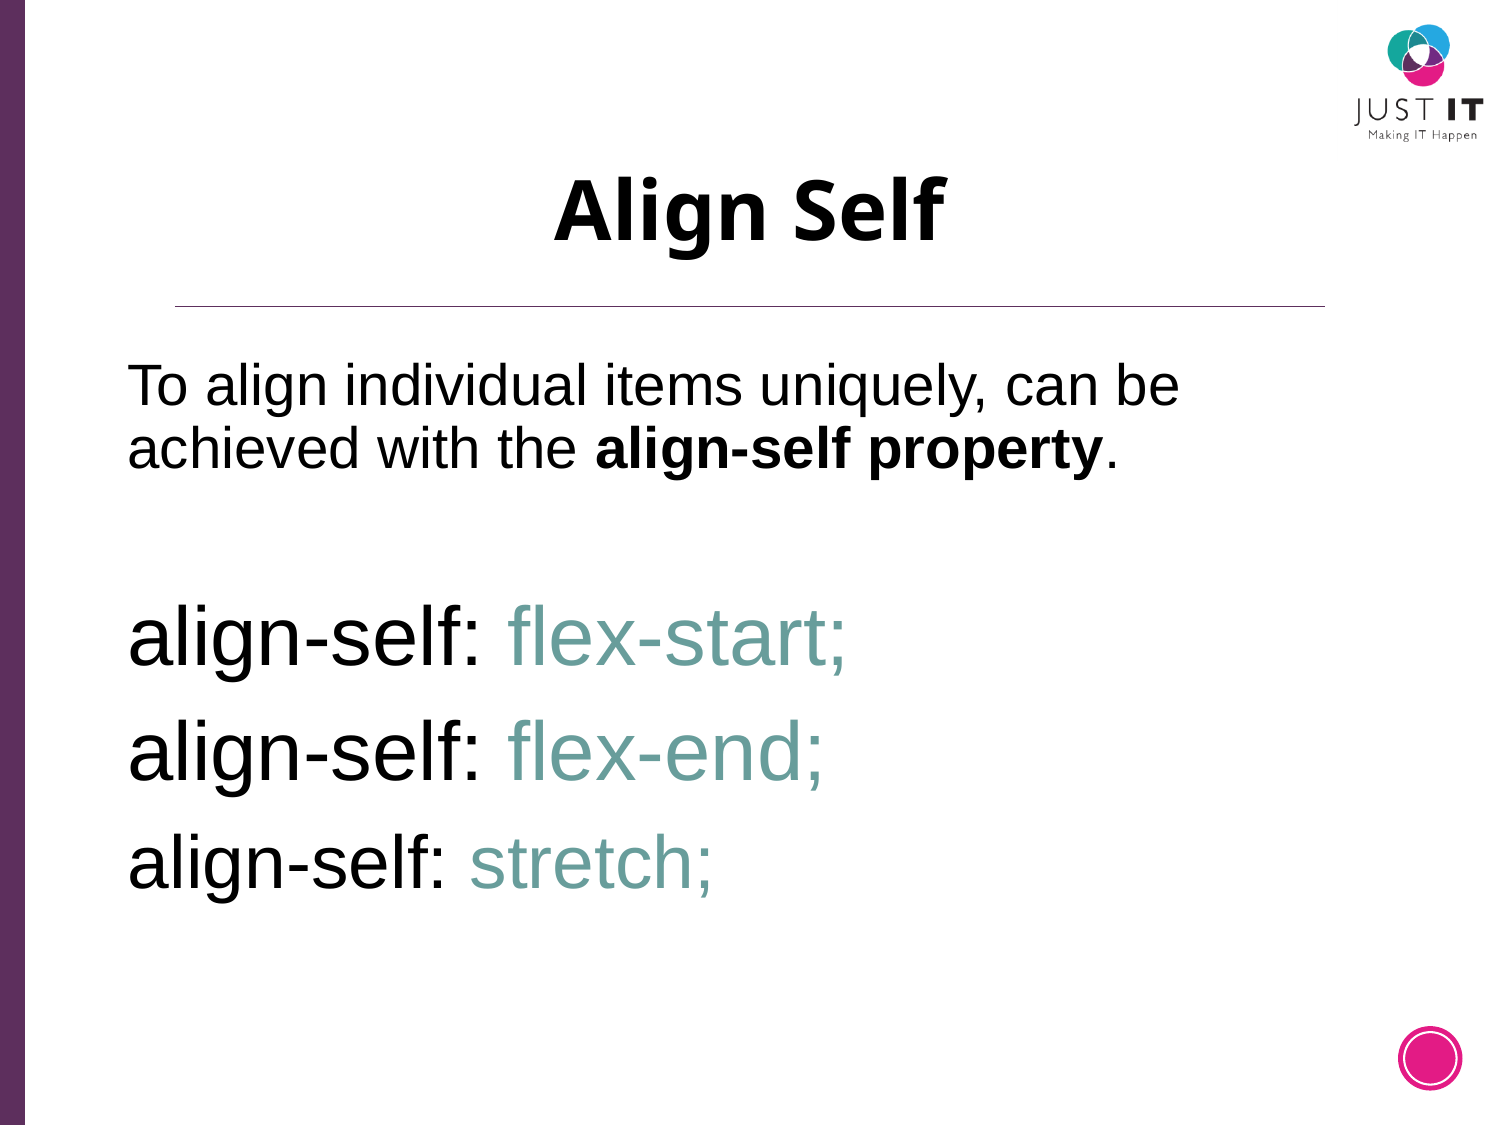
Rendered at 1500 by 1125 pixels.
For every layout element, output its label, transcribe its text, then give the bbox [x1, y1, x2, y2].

title Align Self [75, 119, 1425, 307]
picture [1337, 0, 1499, 161]
list To align individual items uniquely, can be achieved with the align-self property. align-self: flex-start; align-self: flex-end; align-self: stretch; [112, 348, 1388, 1088]
